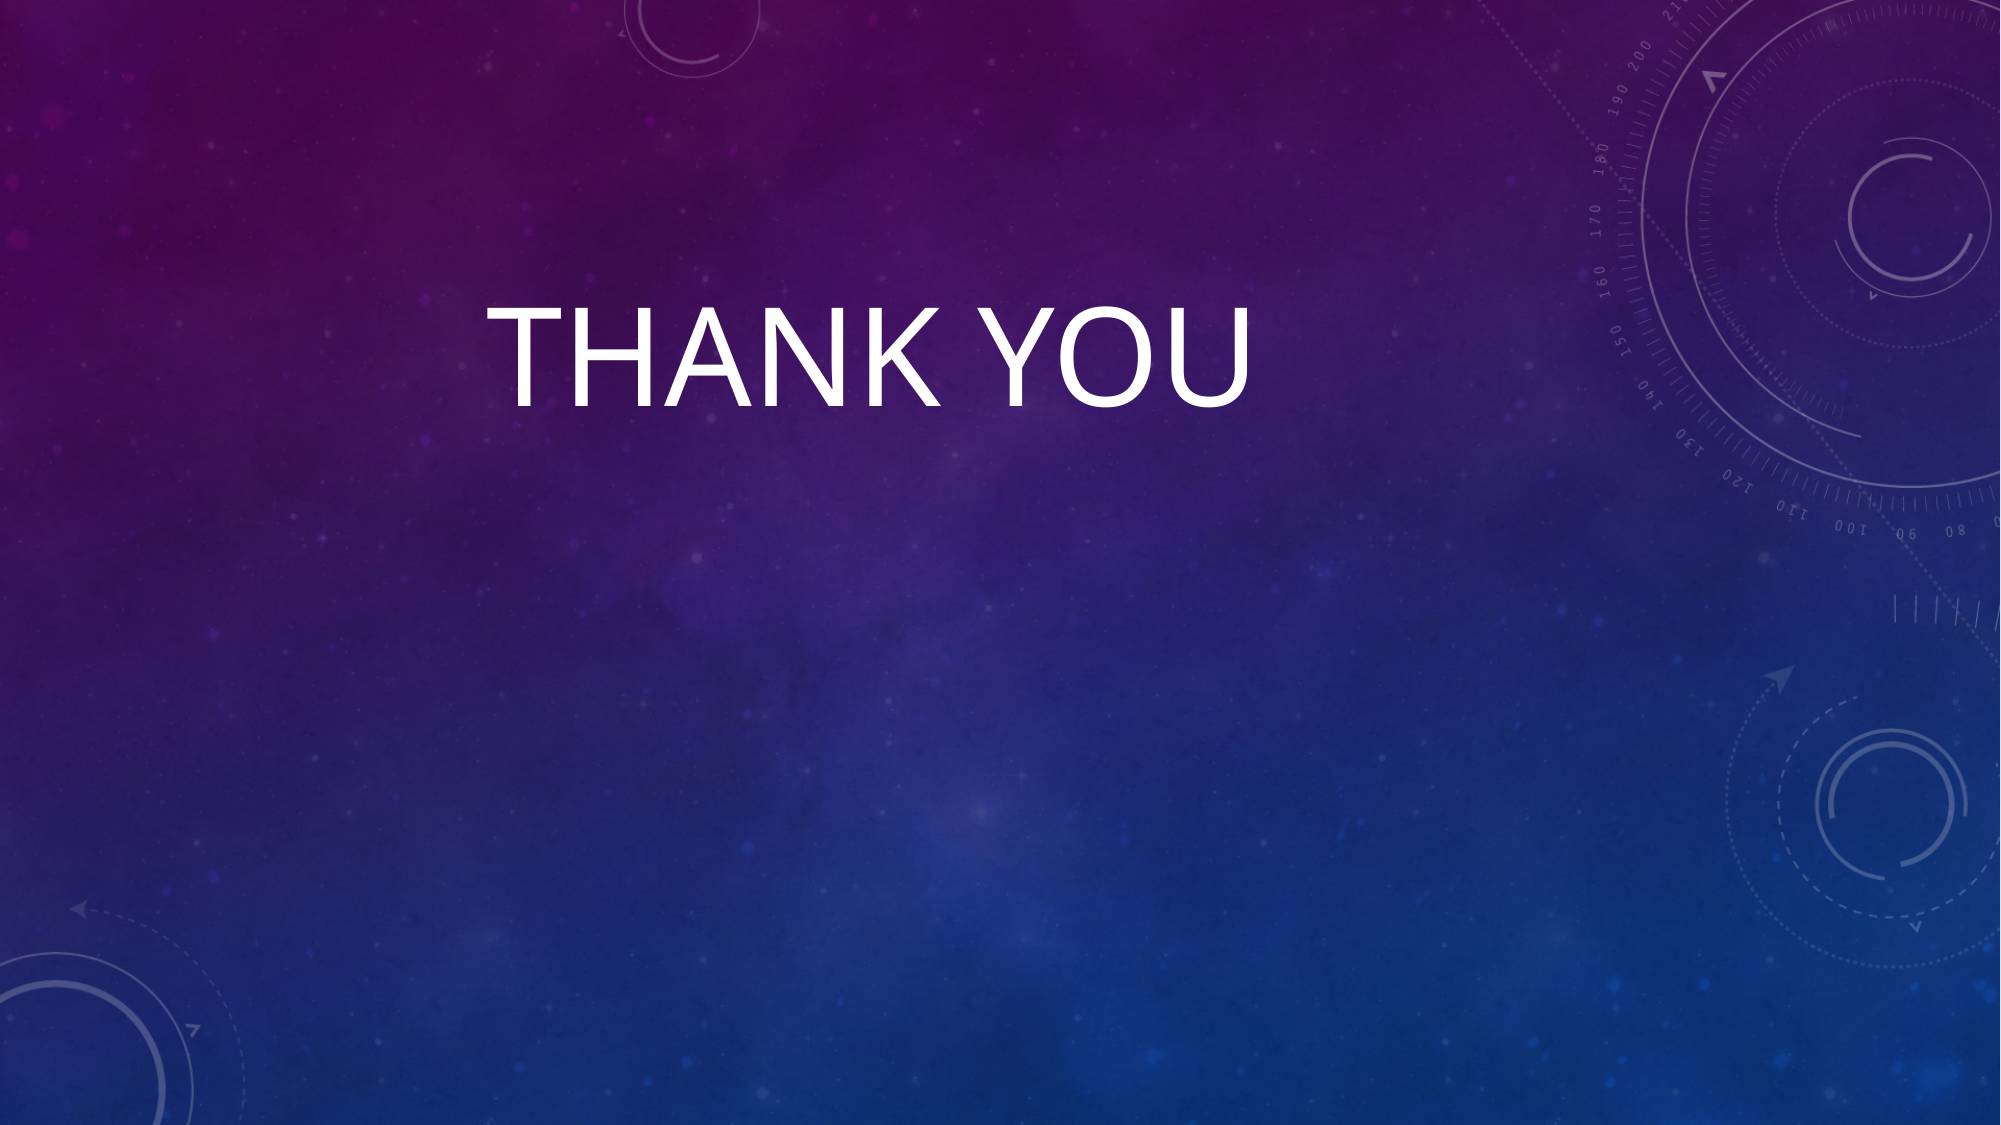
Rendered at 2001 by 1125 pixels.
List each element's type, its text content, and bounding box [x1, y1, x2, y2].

title Thank you [471, 231, 2000, 471]
list [112, 351, 1775, 950]
picture [0, 0, 2001, 1125]
